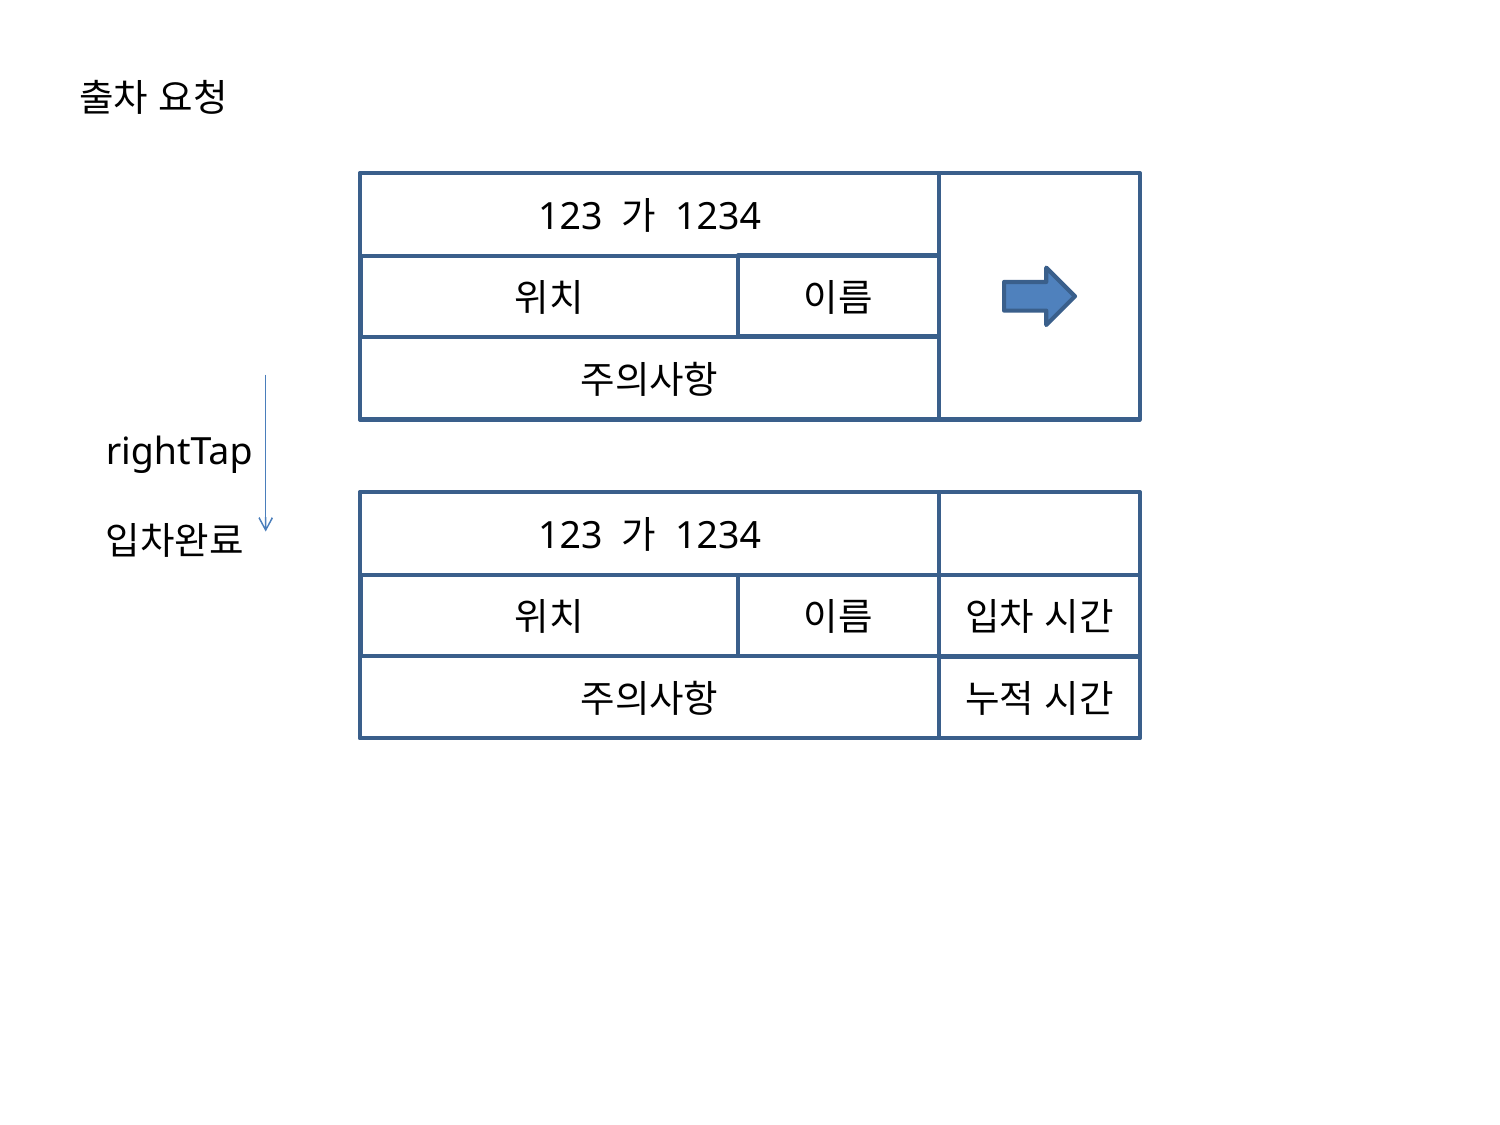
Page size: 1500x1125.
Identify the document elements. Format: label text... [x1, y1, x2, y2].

text_box [1002, 265, 1078, 327]
text_box 누적 시간 [937, 655, 1142, 740]
text_box 위치 [358, 573, 736, 654]
text_box 이름 [736, 573, 937, 658]
text_box 위치 [358, 254, 736, 335]
text_box 주의사항 [358, 654, 938, 740]
text_box 입차 시간 [937, 573, 1142, 655]
text_box 이름 [736, 253, 941, 339]
text_box 출차 요청 [64, 66, 266, 127]
text_box 123 가 1234 [358, 171, 941, 254]
text_box 주의사항 [358, 335, 941, 422]
text_box [941, 490, 1142, 573]
text_box 123 가 1234 [358, 490, 941, 573]
text_box rightTap 입차완료 [91, 419, 268, 570]
text_box [941, 171, 1142, 422]
